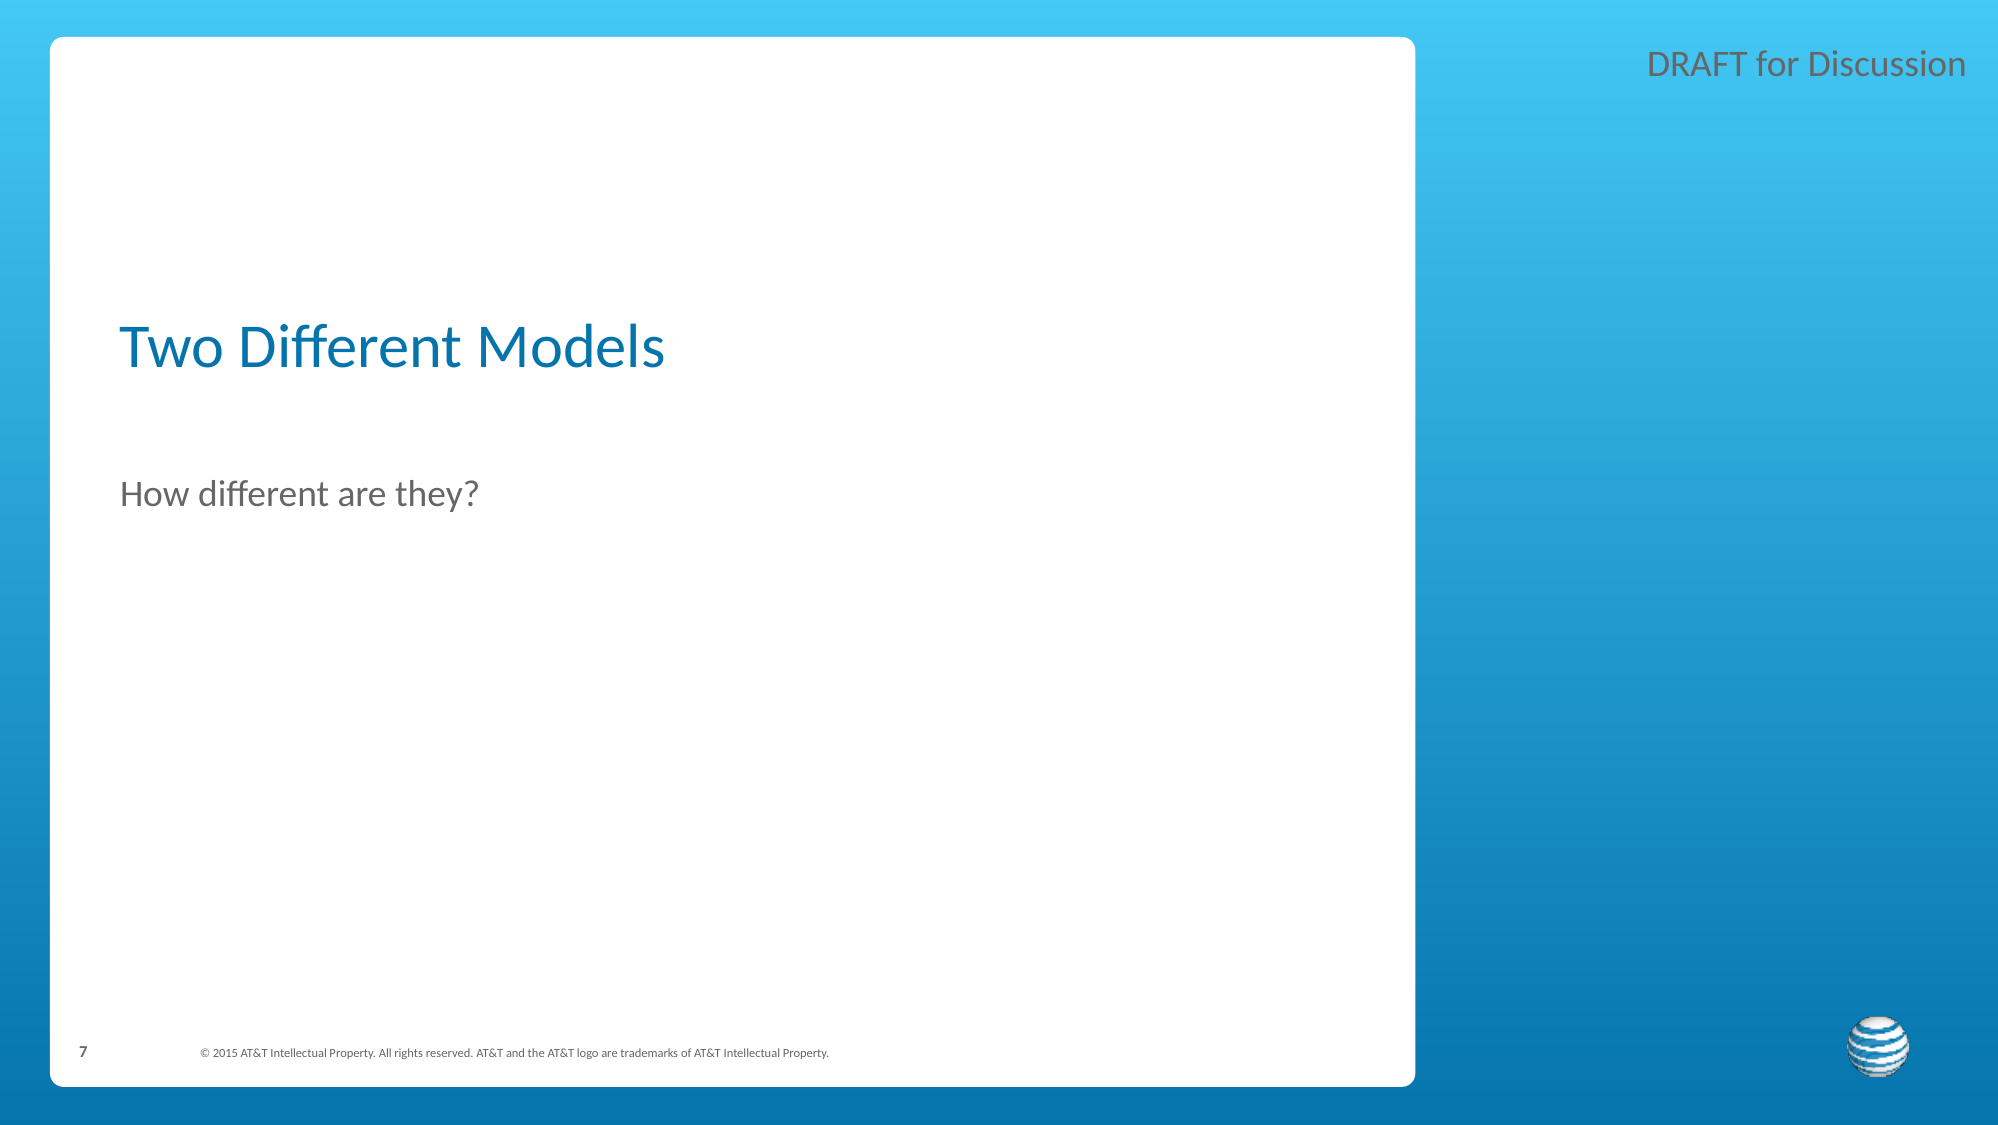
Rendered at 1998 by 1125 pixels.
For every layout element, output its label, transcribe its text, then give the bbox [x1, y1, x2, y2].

list How different are they? [120, 469, 1155, 574]
title Two Different Models [119, 305, 1318, 467]
slide_number 7 [79, 1041, 120, 1082]
picture [1848, 1017, 1908, 1076]
